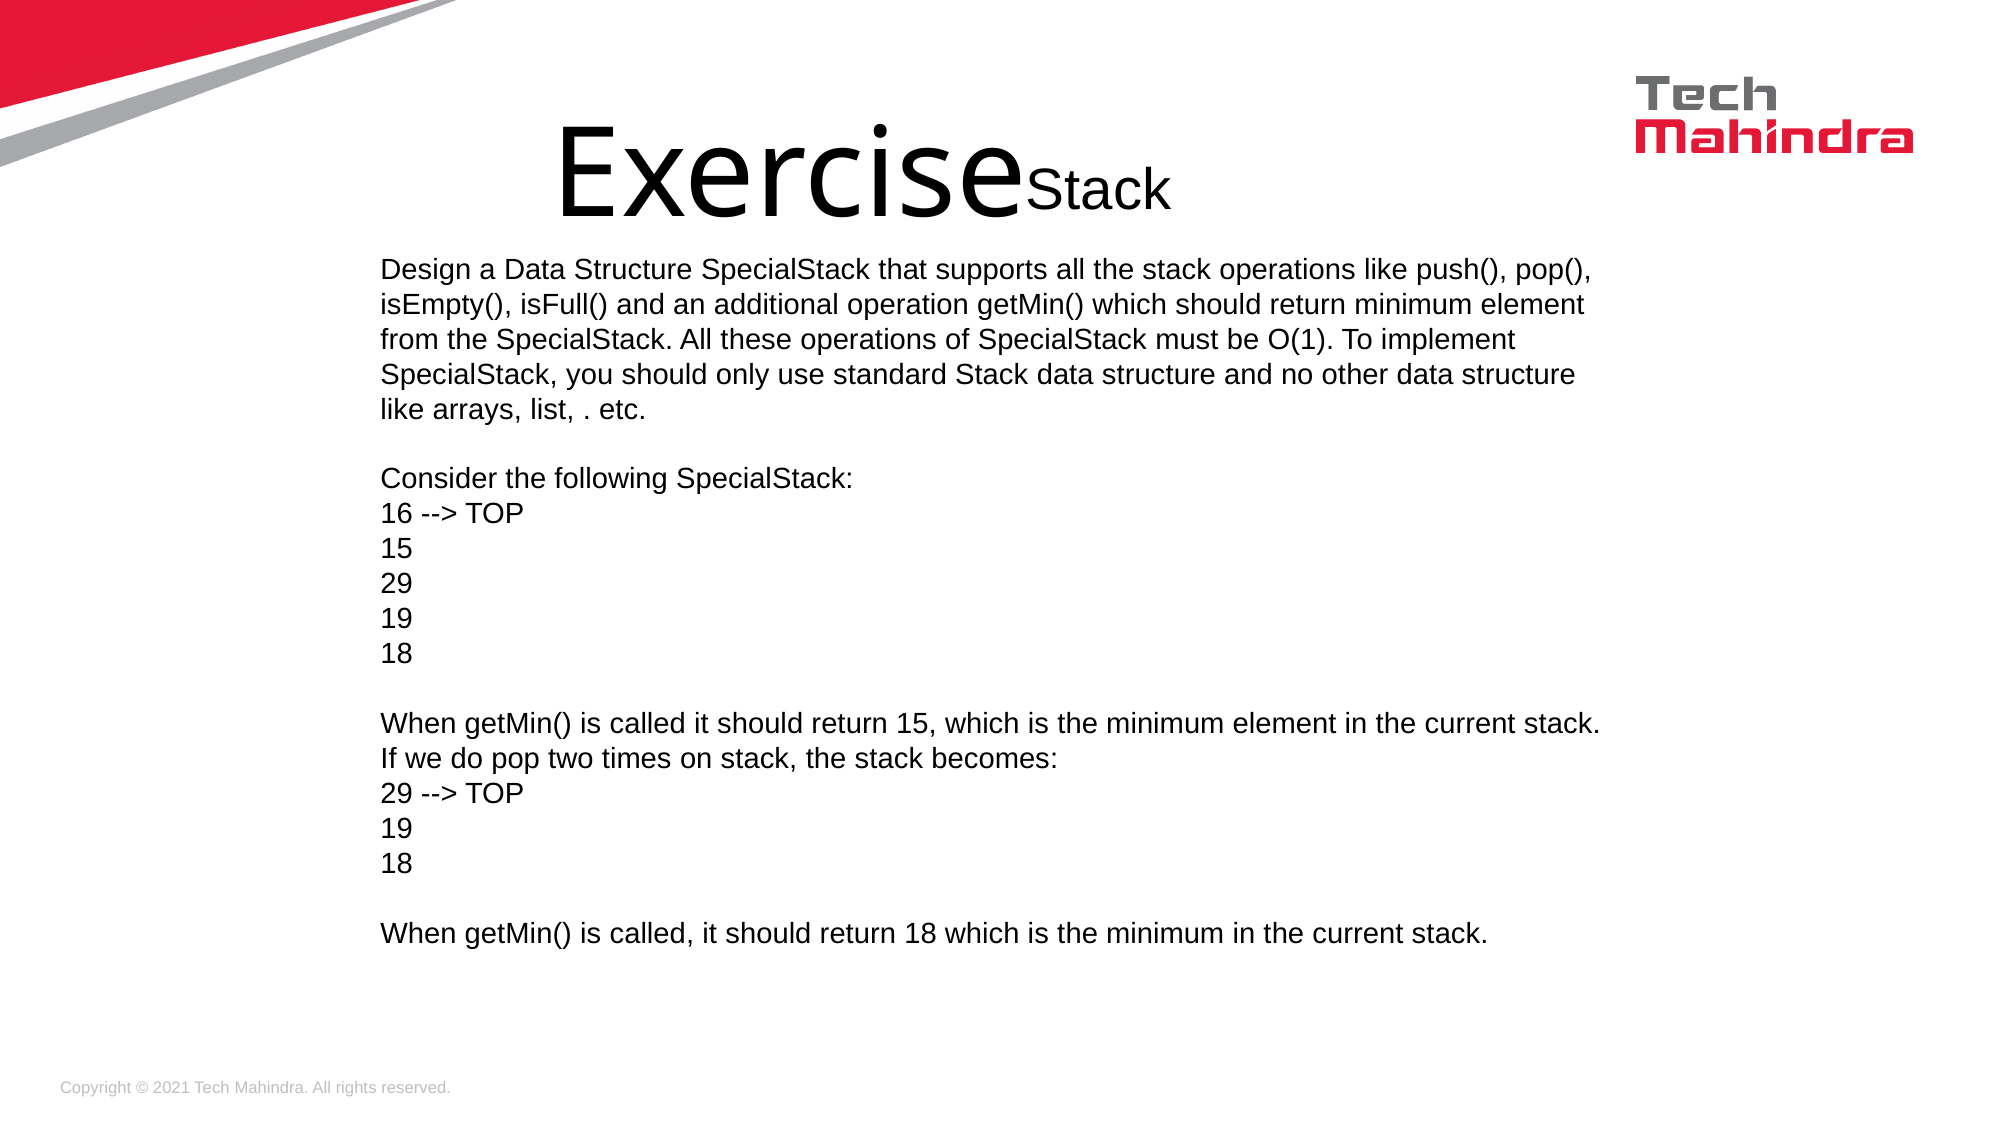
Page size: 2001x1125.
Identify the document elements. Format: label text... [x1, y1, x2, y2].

picture [1636, 76, 1913, 153]
text_box Stack [1025, 150, 1400, 221]
text_box Design a Data Structure SpecialStack that supports all the stack operations like push(), pop(), isEmpty(), isFull() and an additional operation getMin() which should return minimum element from the SpecialStack. All these operations of SpecialStack must be O(1). To implement SpecialStack, you should only use standard Stack data structure and no other data structure like arrays, list, . etc. Consider the following SpecialStack: 16 --> TOP 15 29 19 18 When getMin() is called it should return 15, which is the minimum element in the current stack. If we do pop two times on stack, the stack becomes: 29 --> TOP 19 18 When getMin() is called, it should return 18 which is the minimum in the current stack. [365, 242, 1635, 698]
picture [0, 0, 459, 167]
text_box Exercise [82, 91, 1497, 242]
